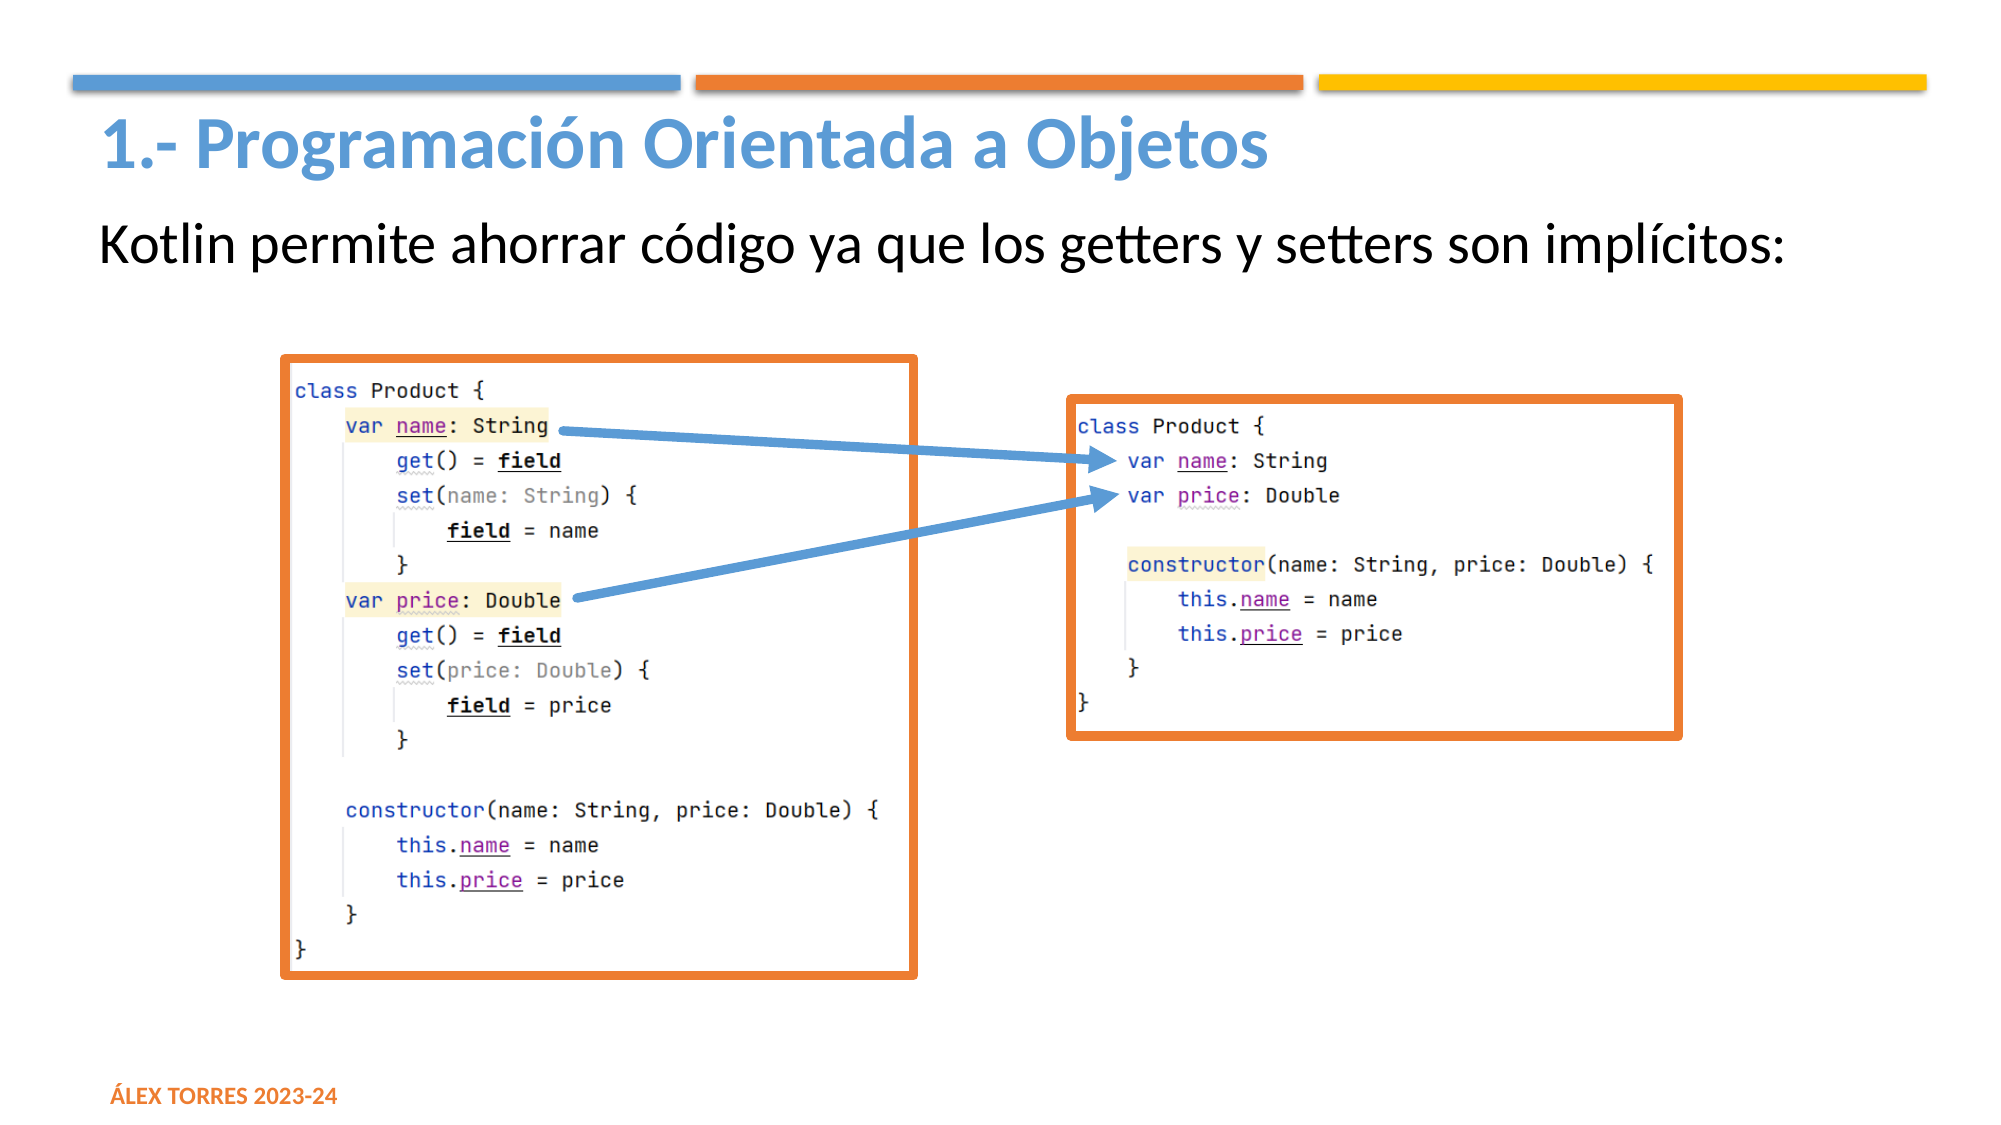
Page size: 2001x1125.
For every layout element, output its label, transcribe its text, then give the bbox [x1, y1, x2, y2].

picture [1075, 403, 1675, 732]
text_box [562, 430, 1118, 462]
text_box Kotlin permite ahorrar código ya que los getters y setters son implícitos: [85, 190, 1915, 1074]
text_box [576, 493, 1120, 599]
text_box 1.- Programación Orientada a Objetos [85, 78, 1915, 188]
picture [289, 362, 910, 972]
